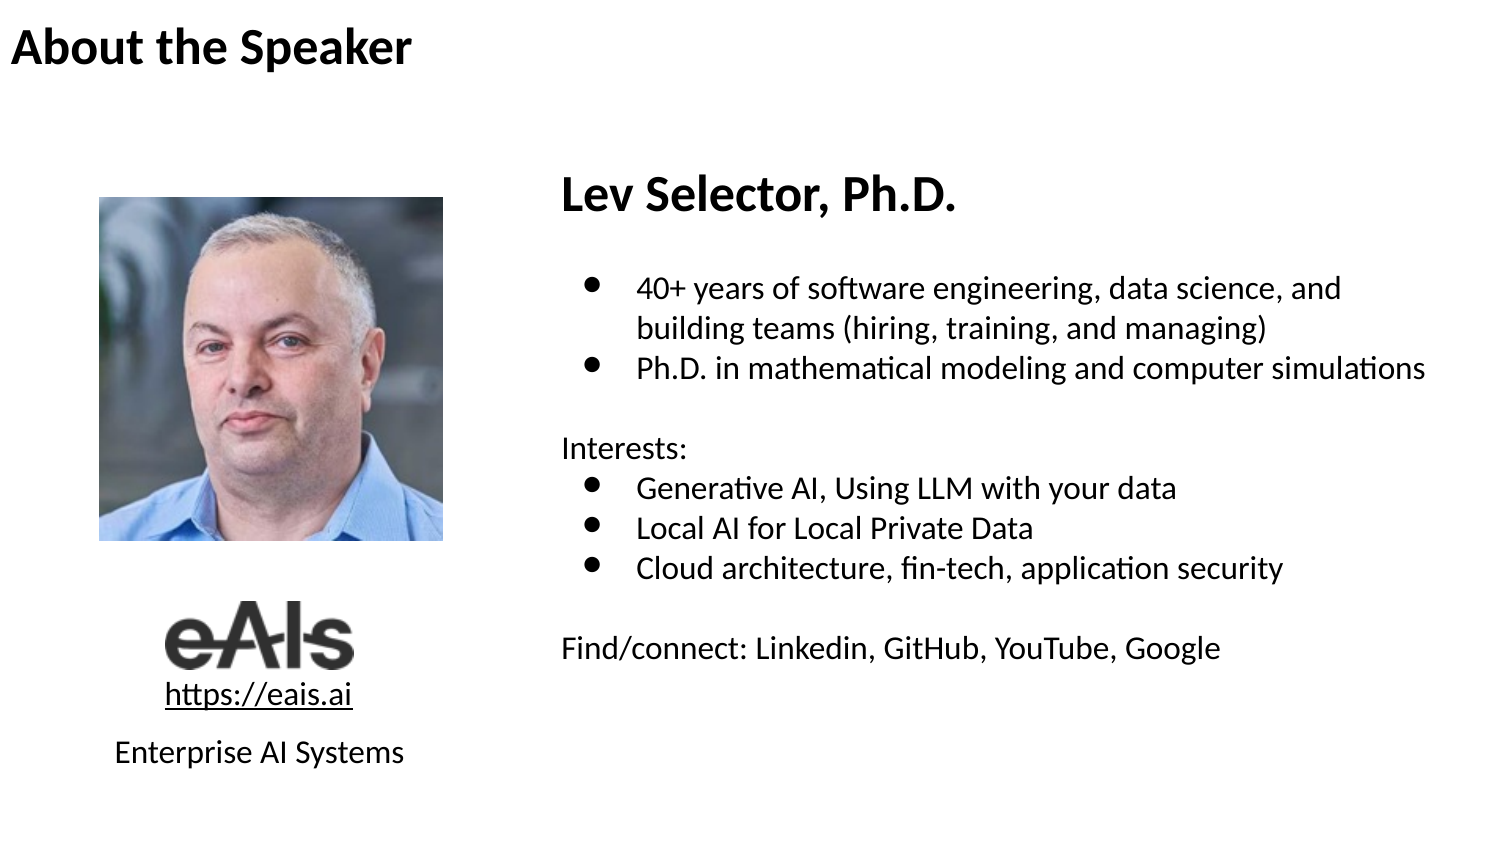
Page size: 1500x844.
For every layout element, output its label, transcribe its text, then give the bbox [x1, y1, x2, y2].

text_box Lev Selector, Ph.D. 40+ years of software engineering, data science, and building teams (hiring, training, and managing) Ph.D. in mathematical modeling and computer simulations Interests: Generative AI, Using LLM with your data Local AI for Local Private Data Cloud architecture, fin-tech, application security Find/connect: Linkedin, GitHub, YouTube, Google [546, 144, 1469, 681]
picture [99, 197, 444, 542]
text_box About the Speaker [0, 0, 547, 90]
text_box Enterprise AI Systems [87, 715, 432, 786]
text_box https://eais.ai [149, 657, 378, 715]
picture [165, 600, 354, 670]
